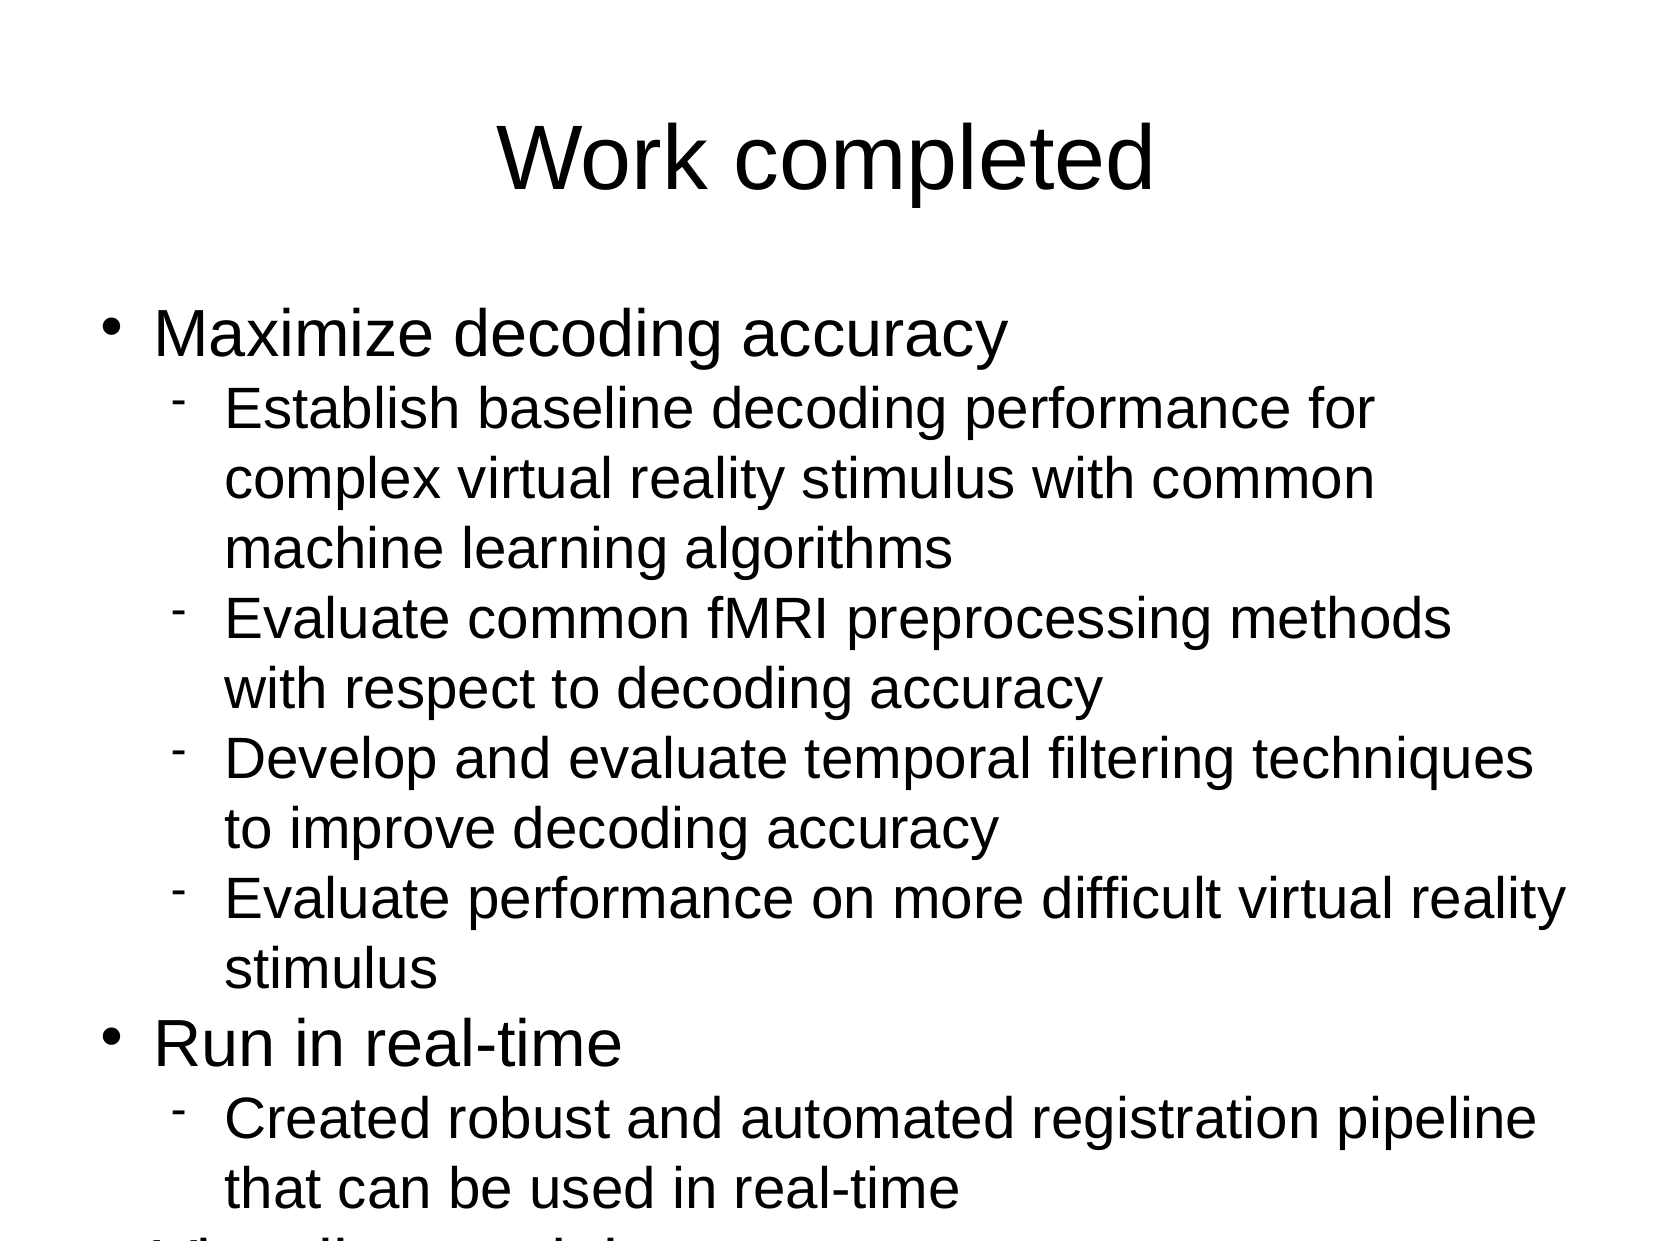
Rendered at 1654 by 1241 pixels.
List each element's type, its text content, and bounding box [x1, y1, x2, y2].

text_box Maximize decoding accuracy Establish baseline decoding performance for complex virtual reality stimulus with common machine learning algorithms Evaluate common fMRI preprocessing methods with respect to decoding accuracy Develop and evaluate temporal filtering techniques to improve decoding accuracy Evaluate performance on more difficult virtual reality stimulus Run in real-time Created robust and automated registration pipeline that can be used in real-time Visualize models Adapted sensitivity analysis (ref) for visualization purposes Can be applied to nearly all machine learning algorithms [82, 290, 1571, 1010]
text_box Work completed [82, 49, 1571, 257]
